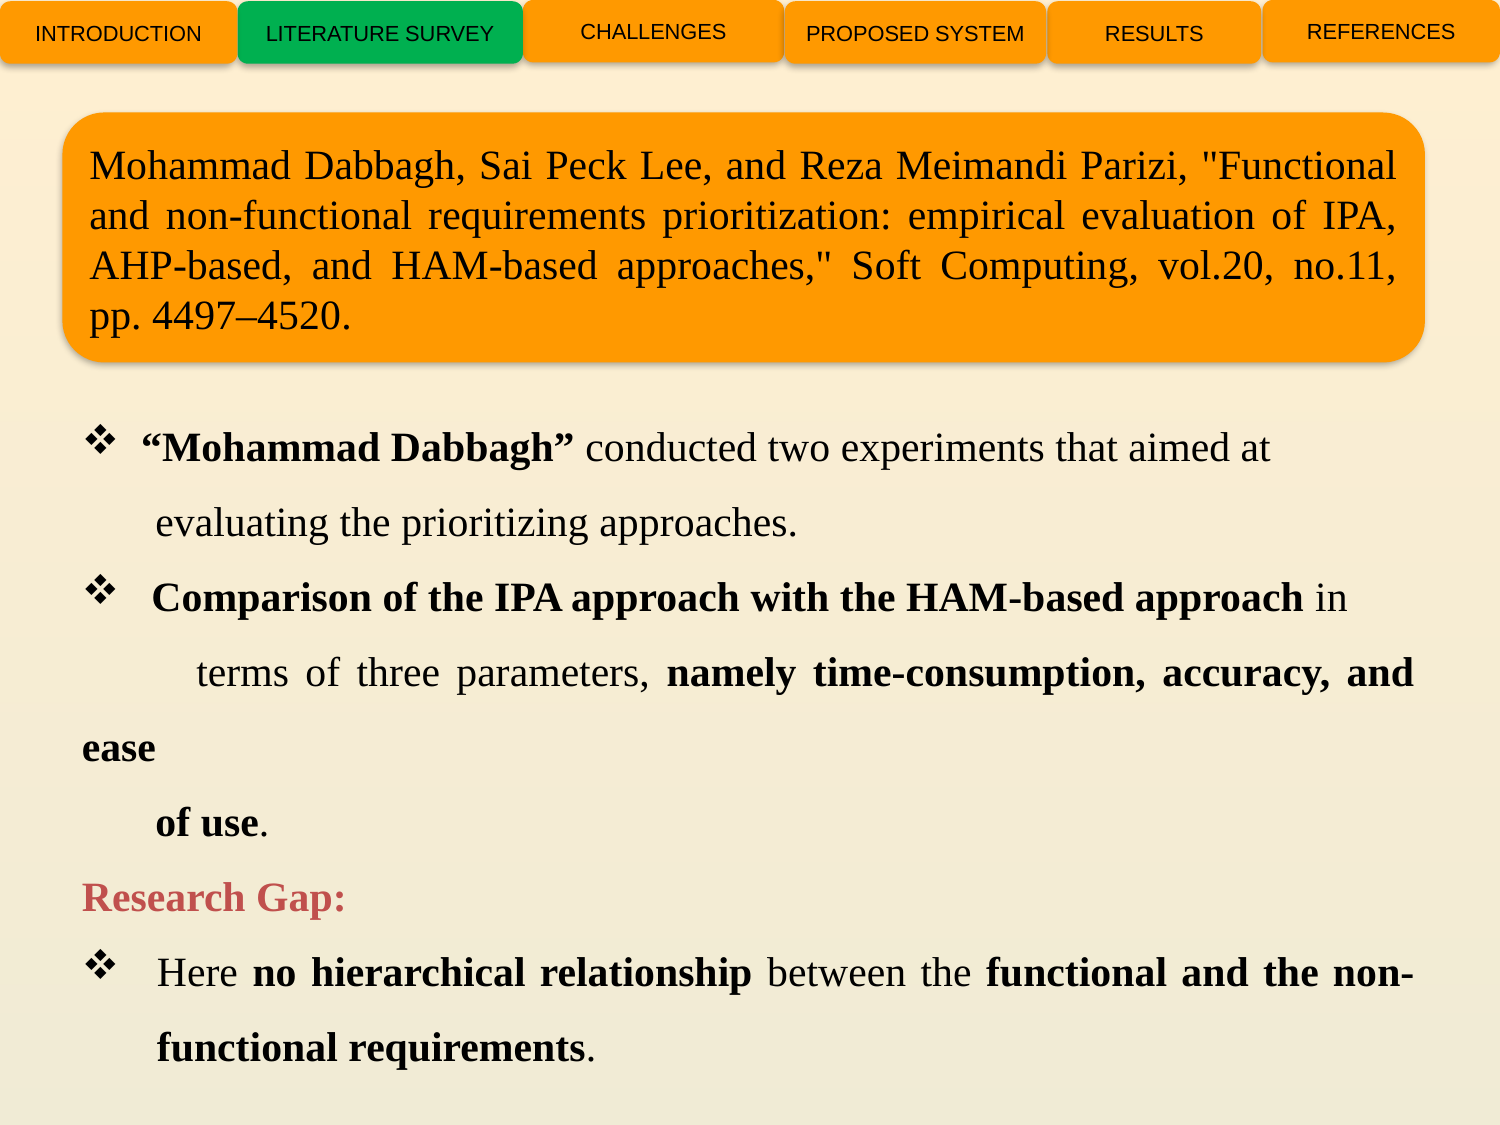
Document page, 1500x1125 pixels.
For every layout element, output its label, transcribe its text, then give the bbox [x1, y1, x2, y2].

text_box CHALLENGES [523, 0, 784, 65]
text_box “Mohammad Dabbagh” conducted two experiments that aimed at evaluating the prioritizing approaches. Comparison of the IPA approach with the HAM-based approach in terms of three parameters, namely time-consumption, accuracy, and ease of use. Research Gap: Here no hierarchical relationship between the functional and the non- functional requirements. [67, 387, 1430, 1125]
text_box REFERENCES [1262, 0, 1500, 65]
text_box PROPOSED SYSTEM [782, 0, 1049, 66]
text_box Mohammad Dabbagh, Sai Peck Lee, and Reza Meimandi Parizi, "Functional and non-functional requirements prioritization: empirical evaluation of IPA, AHP-based, and HAM-based approaches," Soft Computing, vol.20, no.11, pp. 4497–4520. [60, 110, 1428, 365]
text_box INTRODUCTION [0, 0, 240, 66]
text_box LITERATURE SURVEY [238, 0, 526, 66]
text_box RESULTS [1047, 0, 1264, 66]
